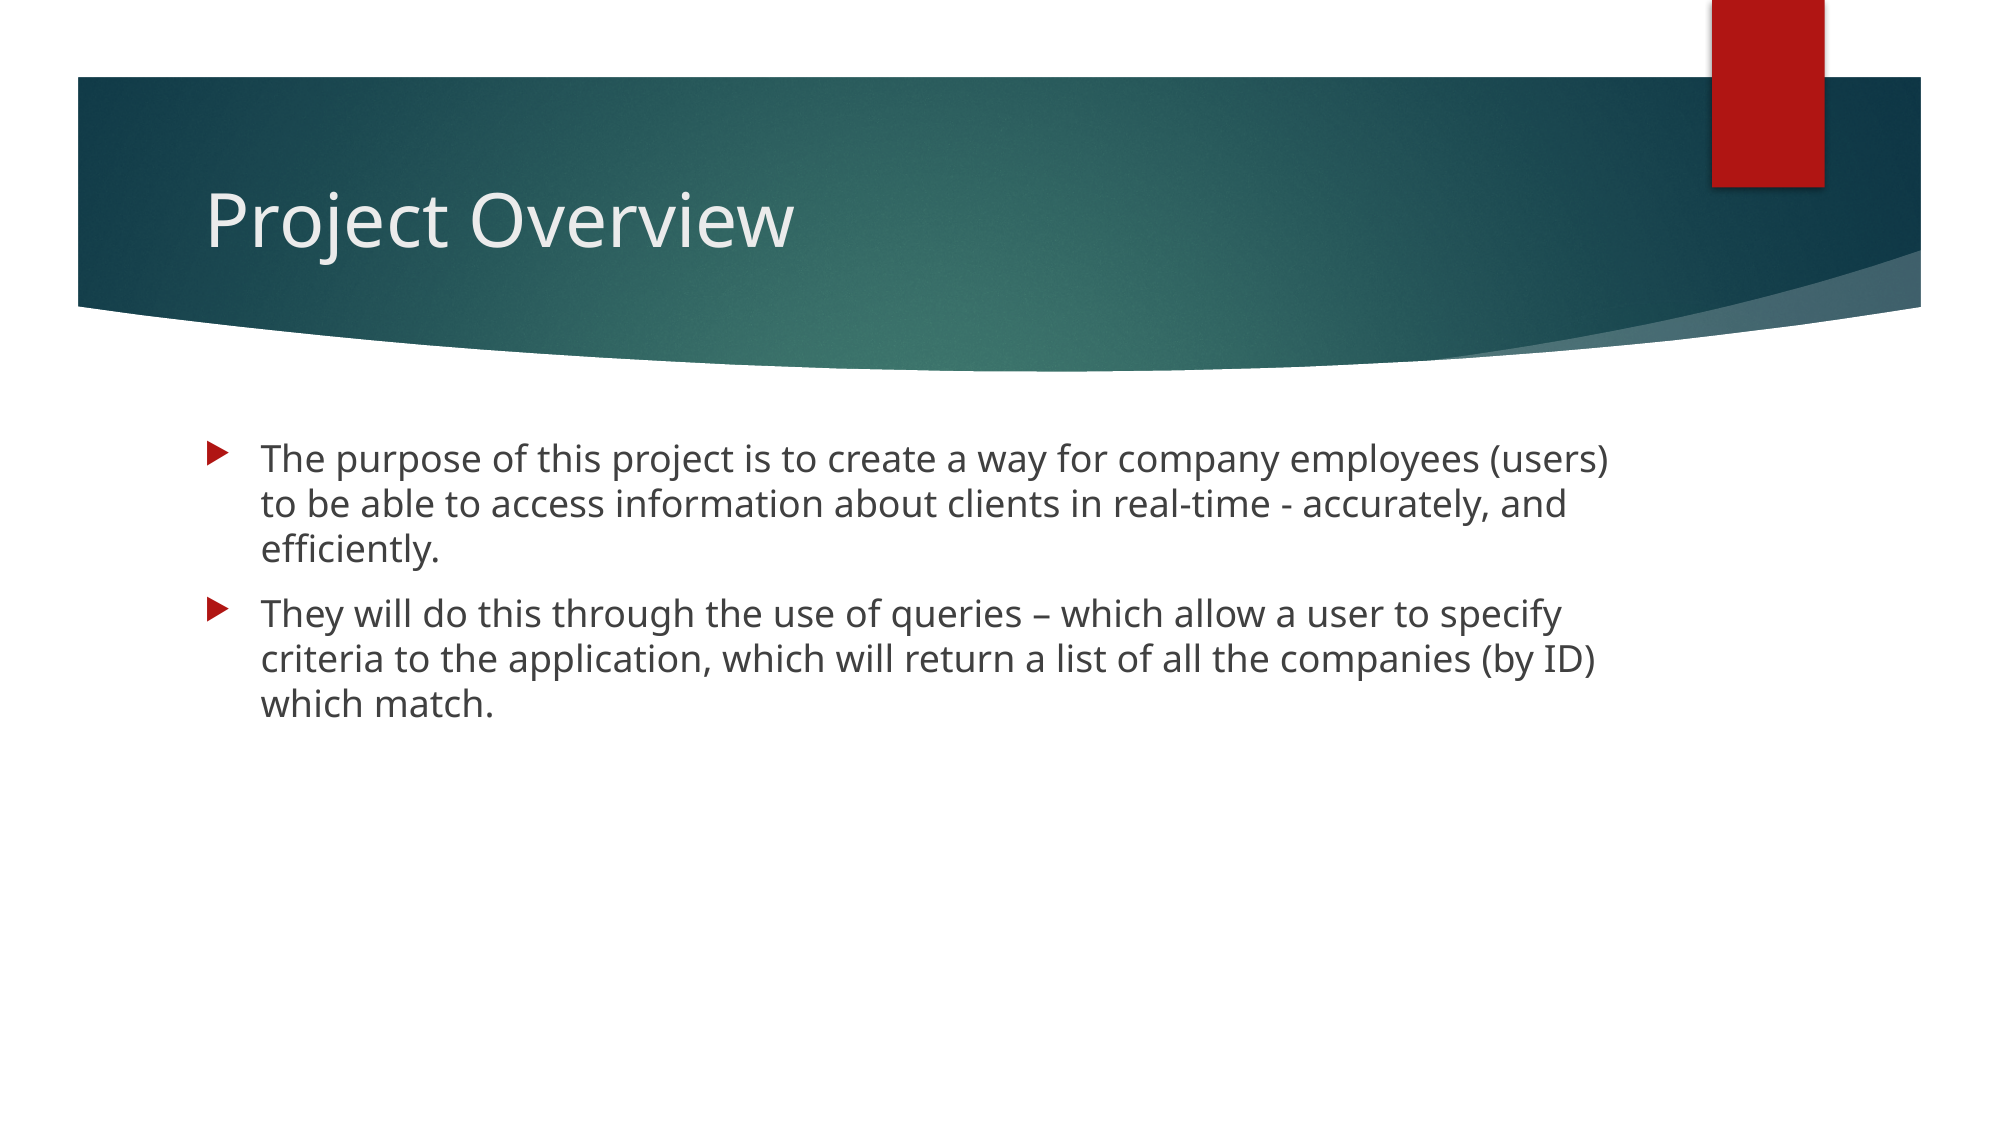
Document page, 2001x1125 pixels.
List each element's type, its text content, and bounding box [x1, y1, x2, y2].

list The purpose of this project is to create a way for company employees (users) to be able to access information about clients in real-time - accurately, and efficiently. They will do this through the use of queries – which allow a user to specify criteria to the application, which will return a list of all the companies (by ID) which match. [189, 427, 1638, 988]
title Project Overview [189, 159, 1638, 276]
